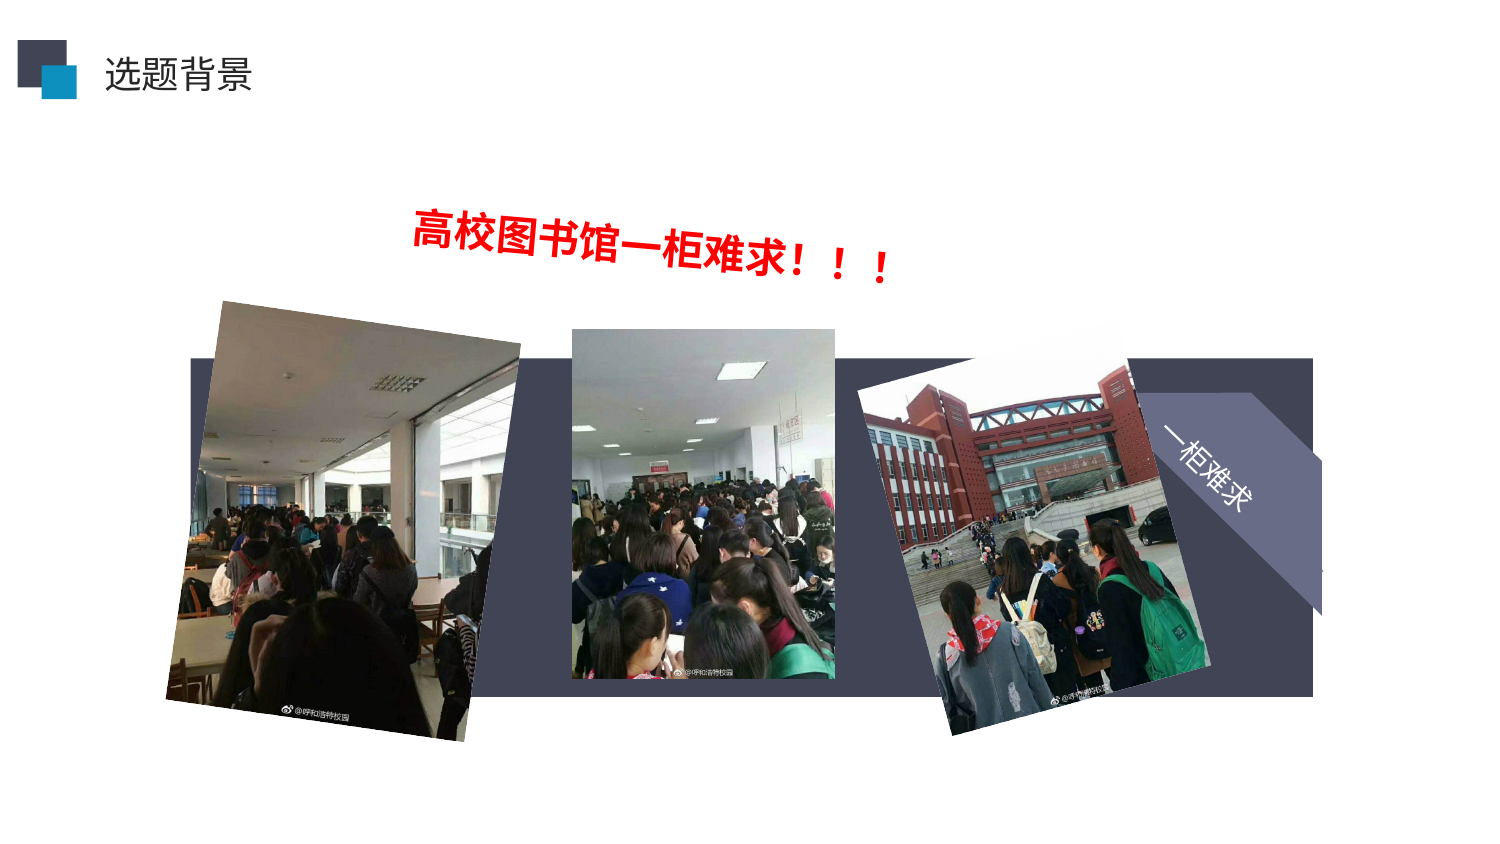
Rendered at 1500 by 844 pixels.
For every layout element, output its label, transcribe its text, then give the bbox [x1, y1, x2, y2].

picture [572, 329, 835, 679]
picture [900, 320, 1169, 735]
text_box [190, 161, 1500, 310]
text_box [1169, 392, 1322, 616]
text_box 选题背景 [89, 43, 270, 104]
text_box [1169, 348, 1324, 697]
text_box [494, 348, 900, 697]
picture [166, 310, 521, 742]
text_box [17, 40, 77, 100]
